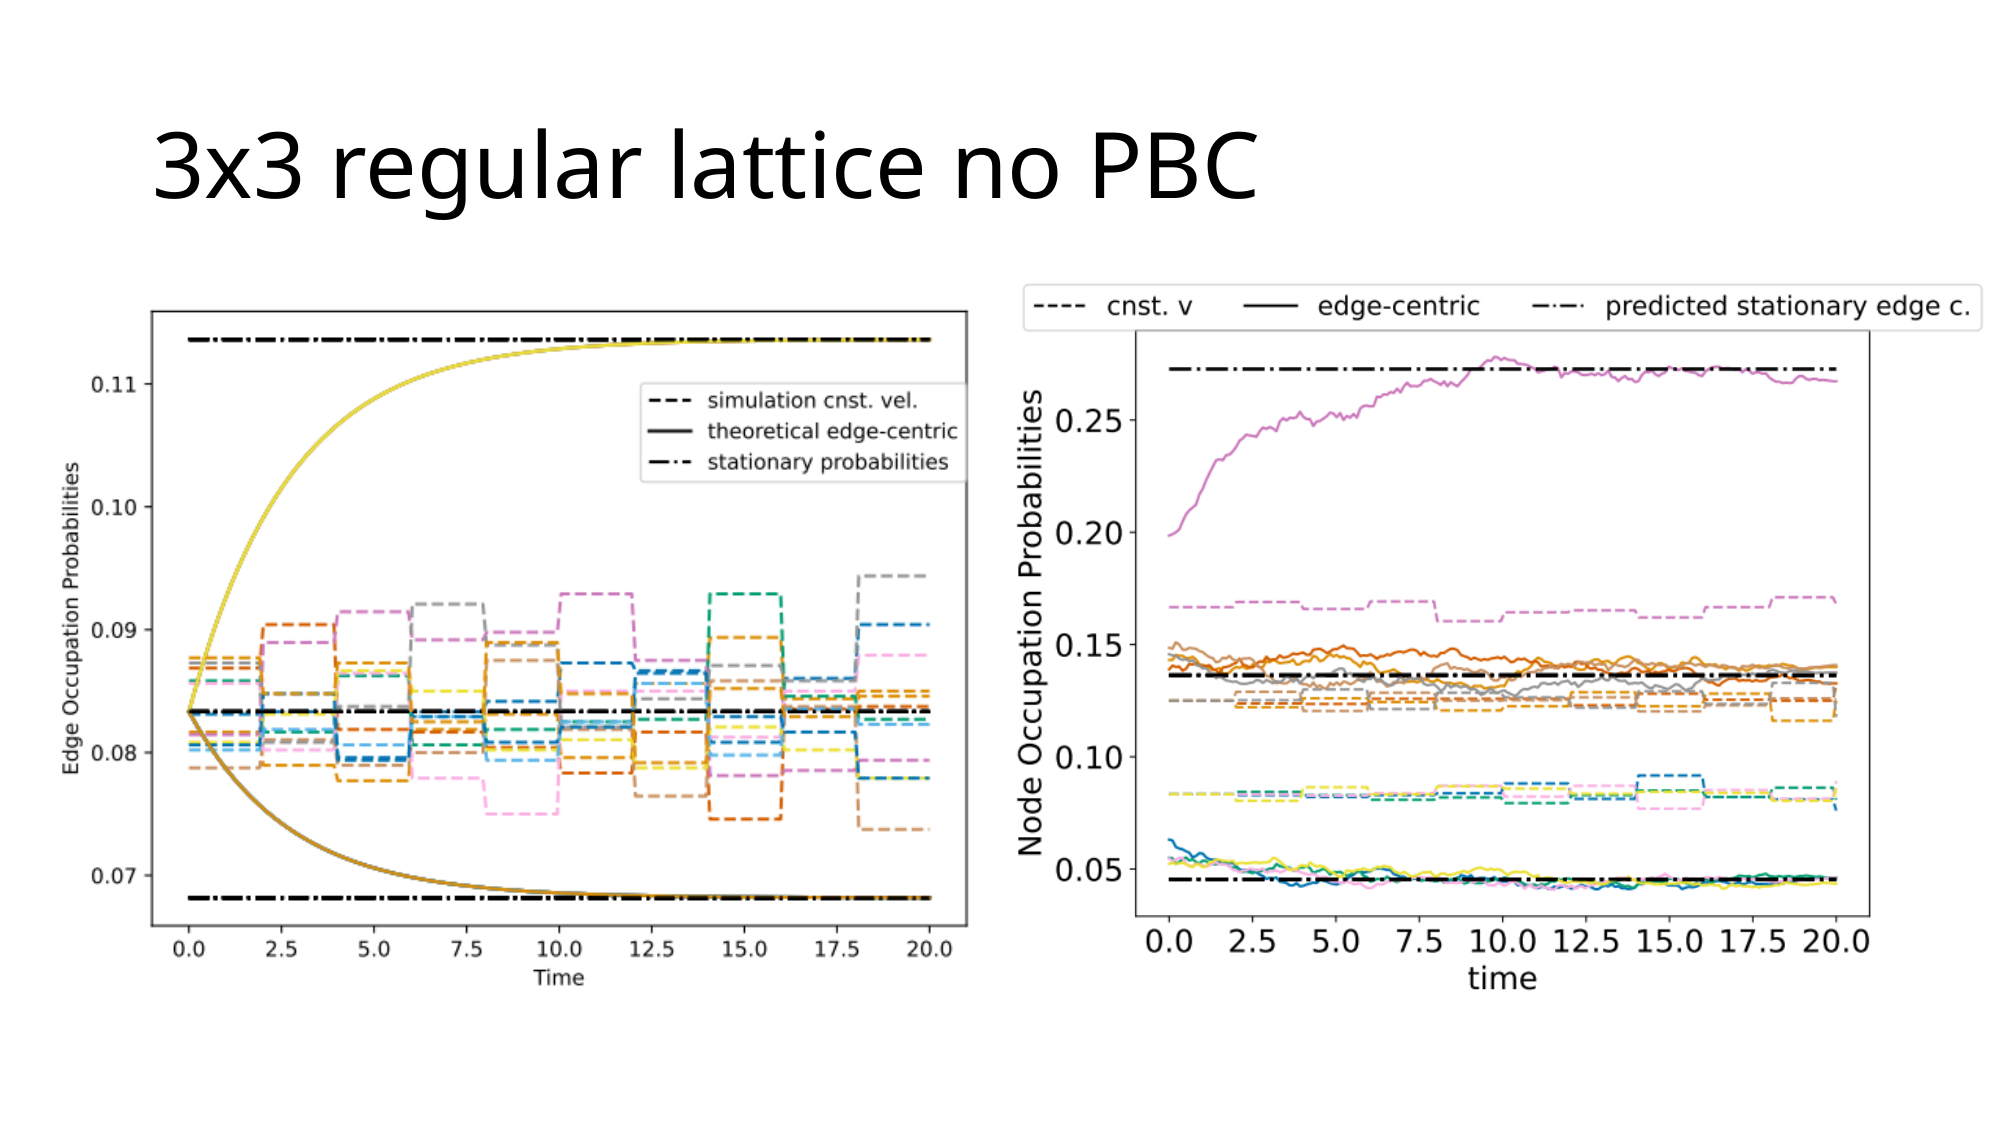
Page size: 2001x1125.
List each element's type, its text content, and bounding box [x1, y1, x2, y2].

title 3x3 regular lattice no PBC [137, 59, 1863, 278]
picture [39, 266, 1992, 1011]
